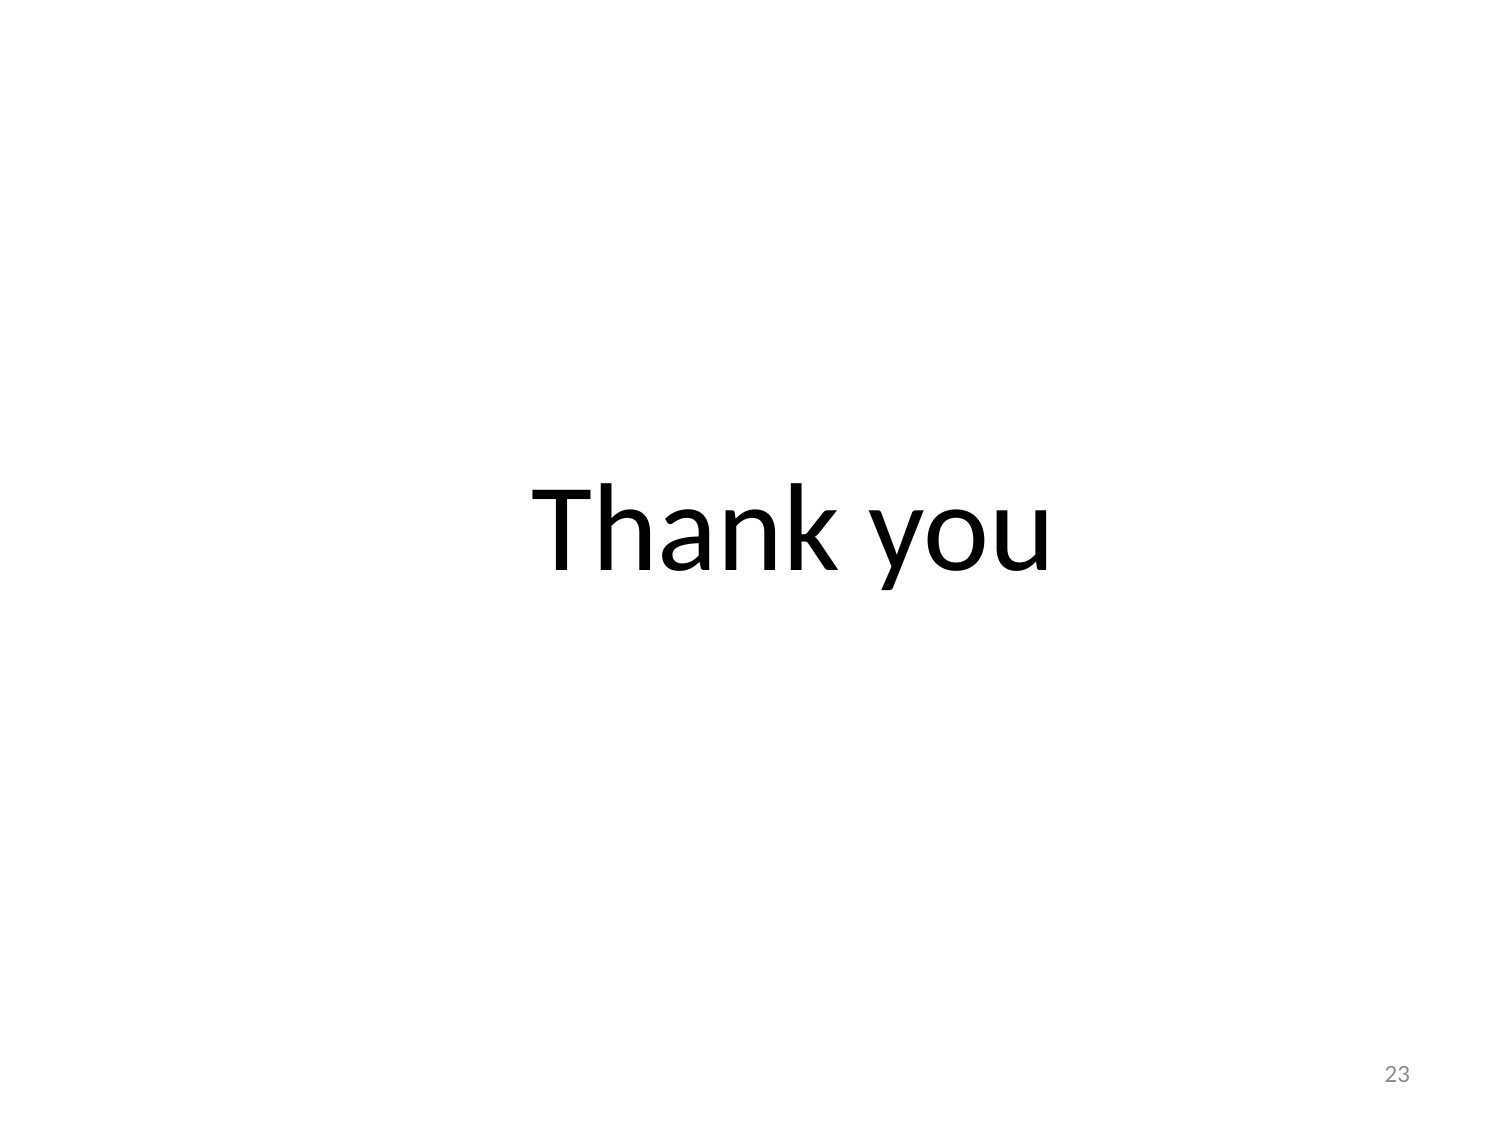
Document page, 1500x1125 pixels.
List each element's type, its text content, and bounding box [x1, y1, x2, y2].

list Thank you [75, 262, 1425, 1005]
slide_number 23 [1074, 1042, 1425, 1103]
